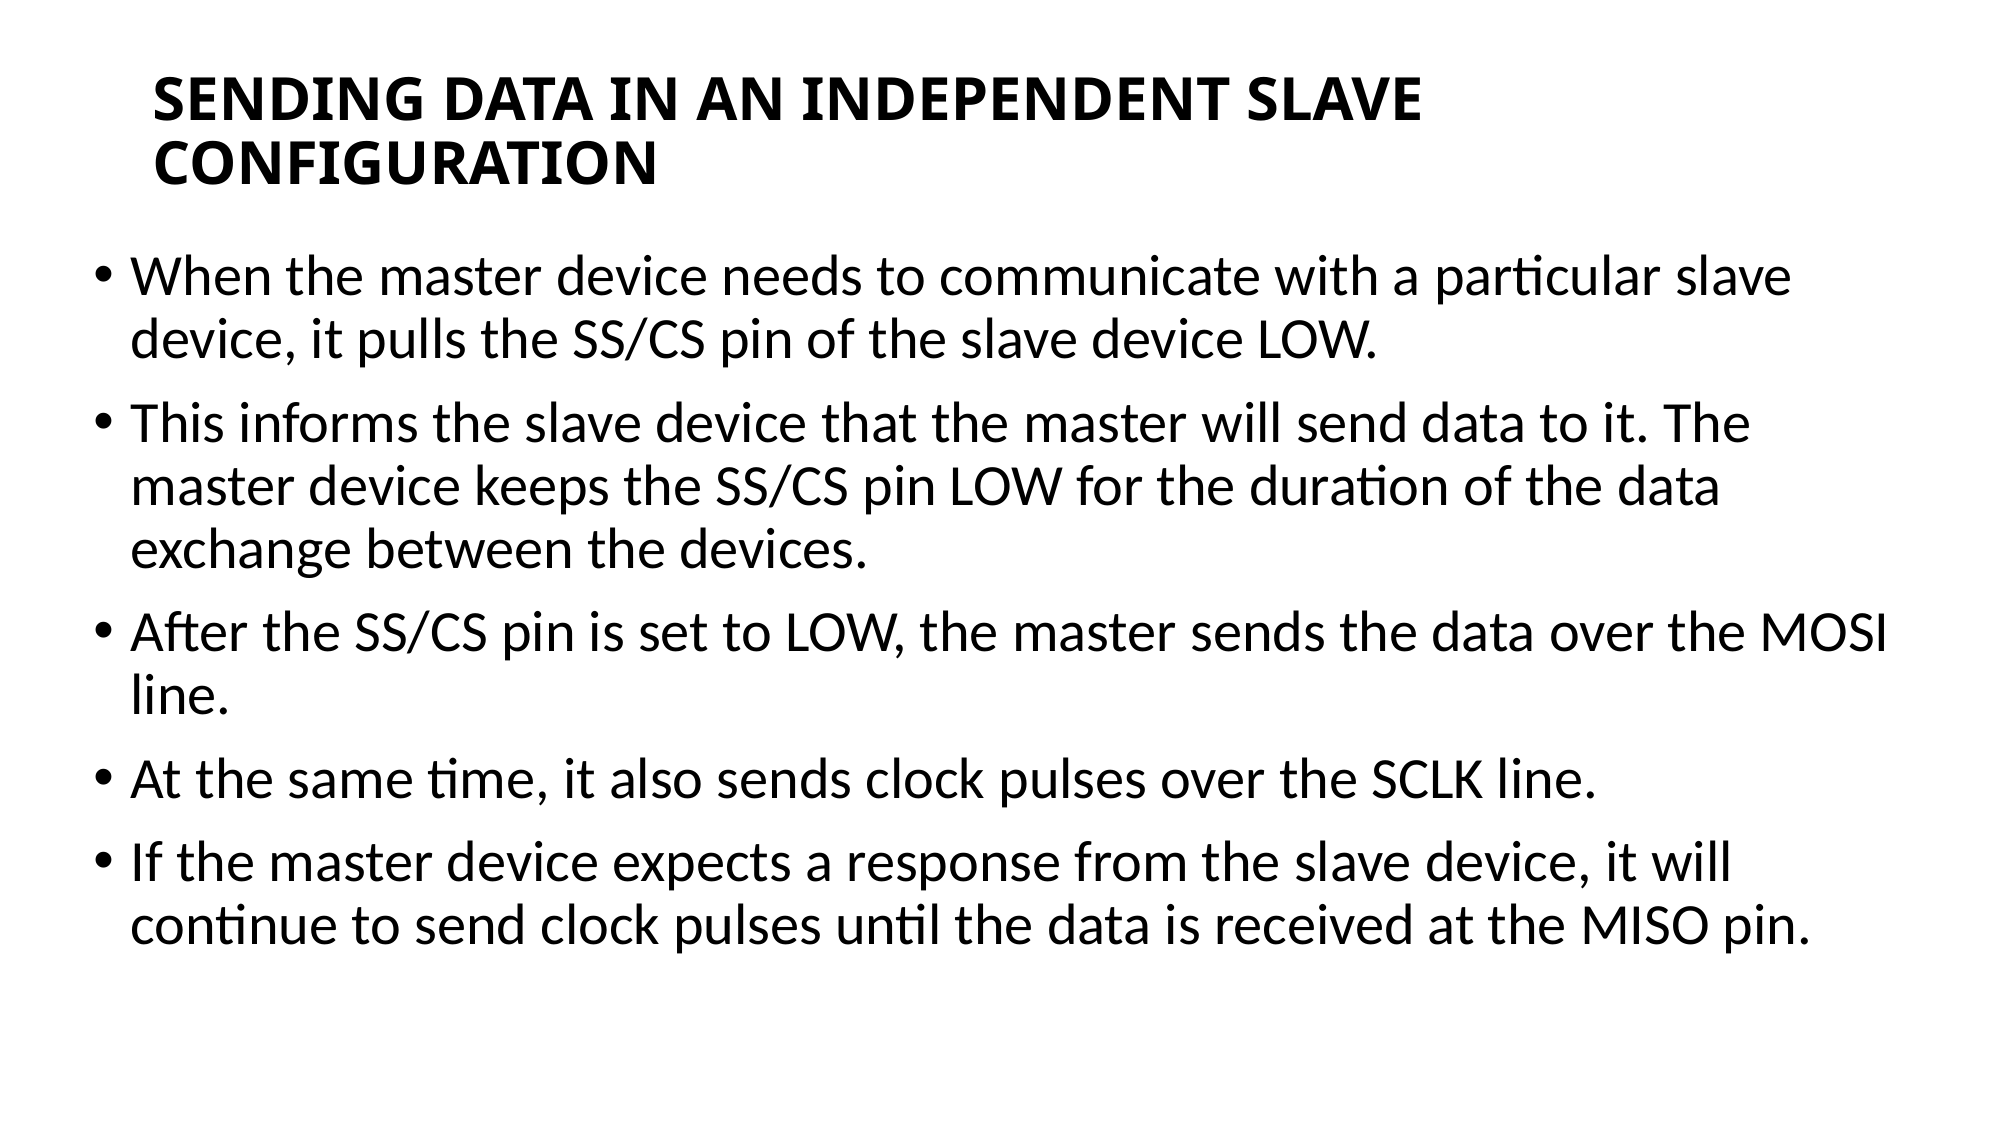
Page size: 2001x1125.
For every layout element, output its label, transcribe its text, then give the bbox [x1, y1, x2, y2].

list When the master device needs to communicate with a particular slave device, it pulls the SS/CS pin of the slave device LOW. This informs the slave device that the master will send data to it. The master device keeps the SS/CS pin LOW for the duration of the data exchange between the devices. After the SS/CS pin is set to LOW, the master sends the data over the MOSI line. At the same time, it also sends clock pulses over the SCLK line. If the master device expects a response from the slave device, it will continue to send clock pulses until the data is received at the MISO pin. [78, 238, 1939, 1078]
title SENDING DATA IN AN INDEPENDENT SLAVE CONFIGURATION [137, 59, 1863, 238]
